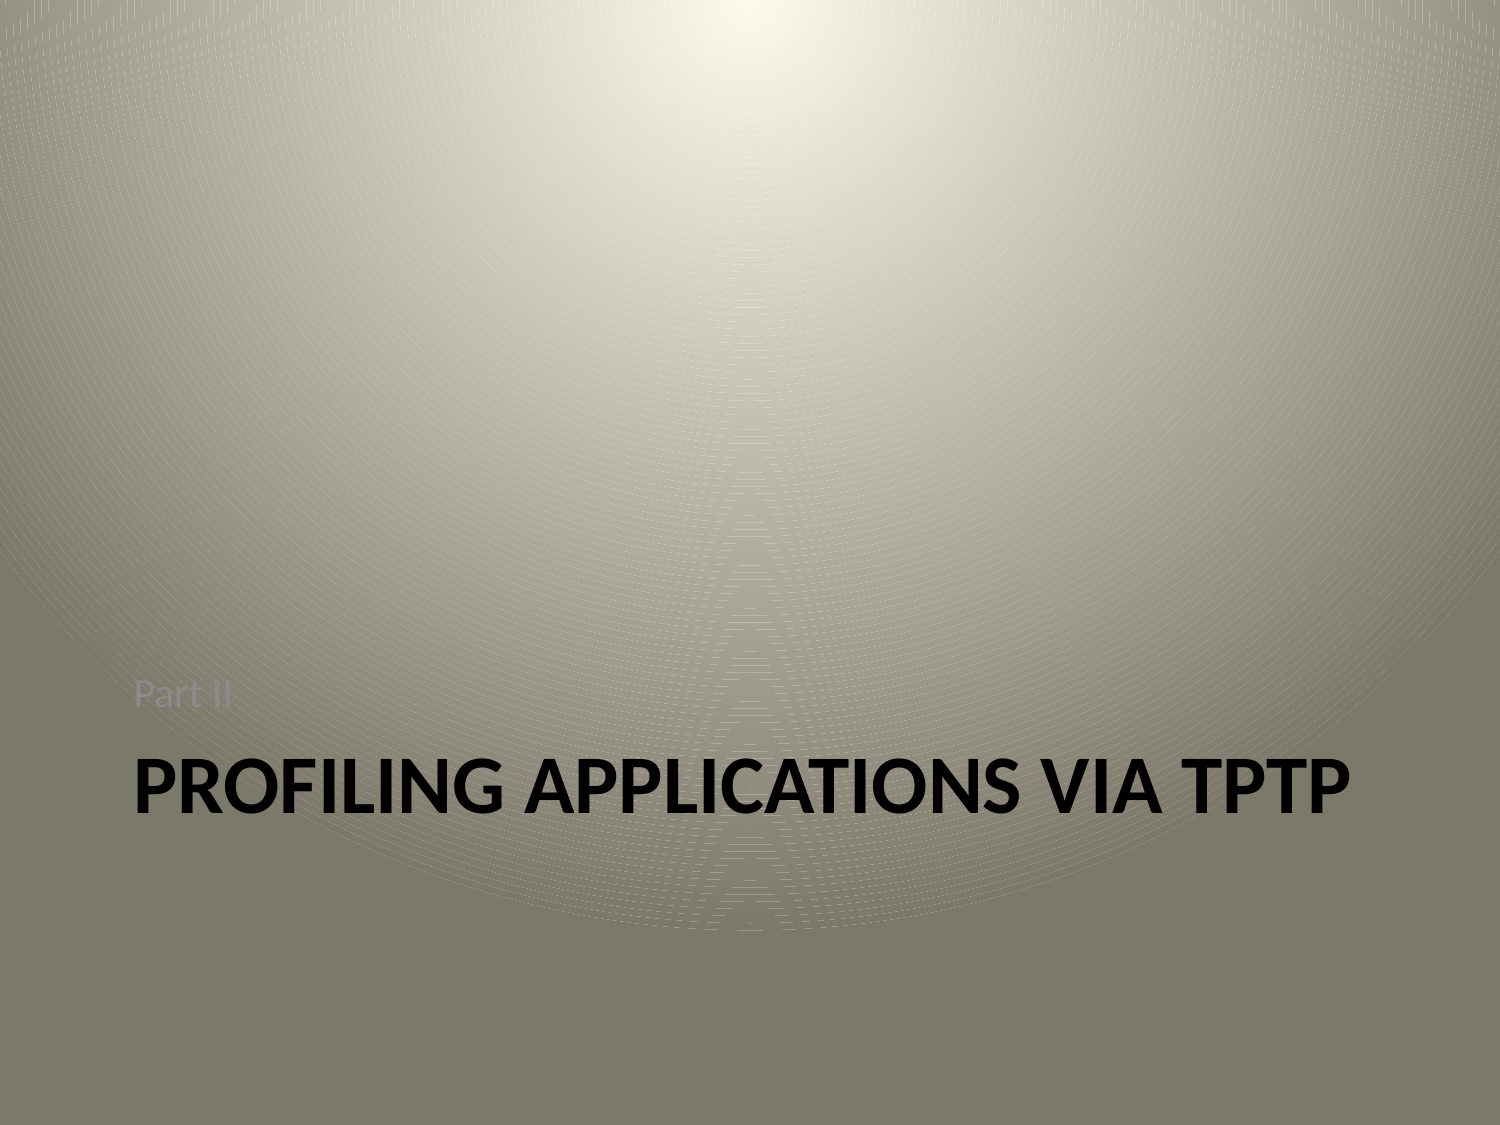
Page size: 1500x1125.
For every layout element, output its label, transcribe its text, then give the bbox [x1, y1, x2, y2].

list Part II [118, 476, 1394, 723]
title Profiling Applications via TPTP [118, 723, 1394, 947]
